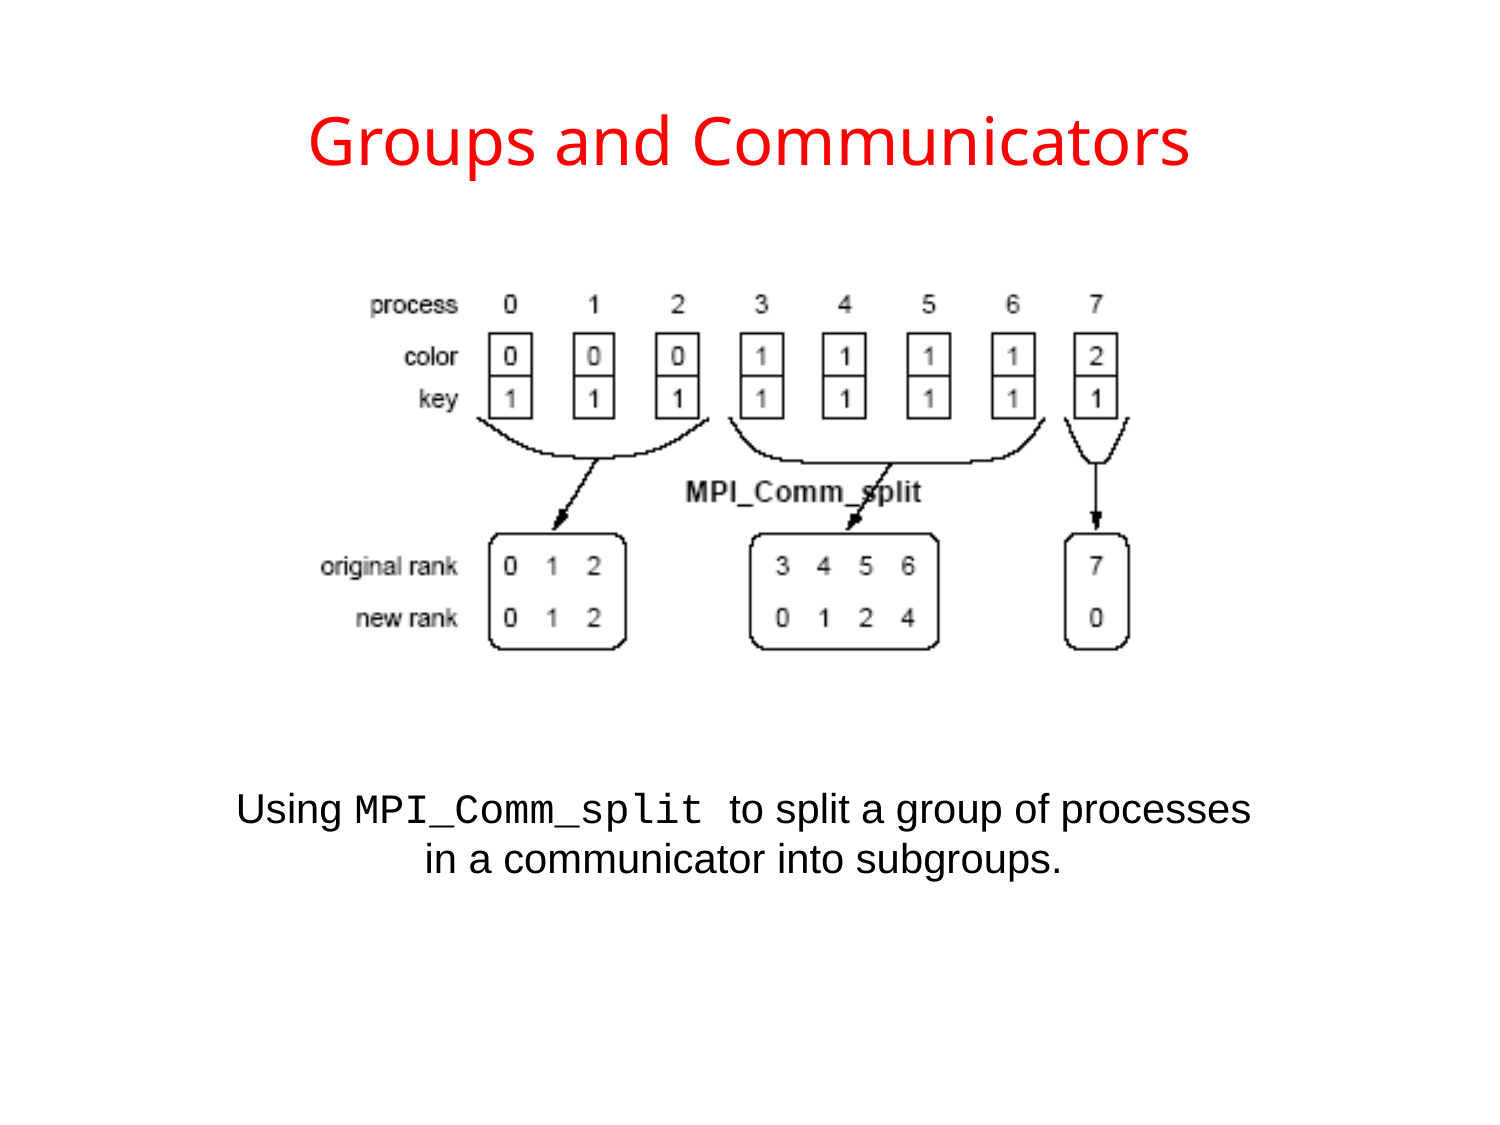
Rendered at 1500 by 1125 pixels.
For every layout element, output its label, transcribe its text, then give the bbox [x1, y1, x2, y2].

text_box Using MPI_Comm_split to split a group of processes in a communicator into subgroups. [200, 774, 1288, 890]
title Groups and Communicators [74, 44, 1426, 233]
picture [274, 274, 1187, 703]
